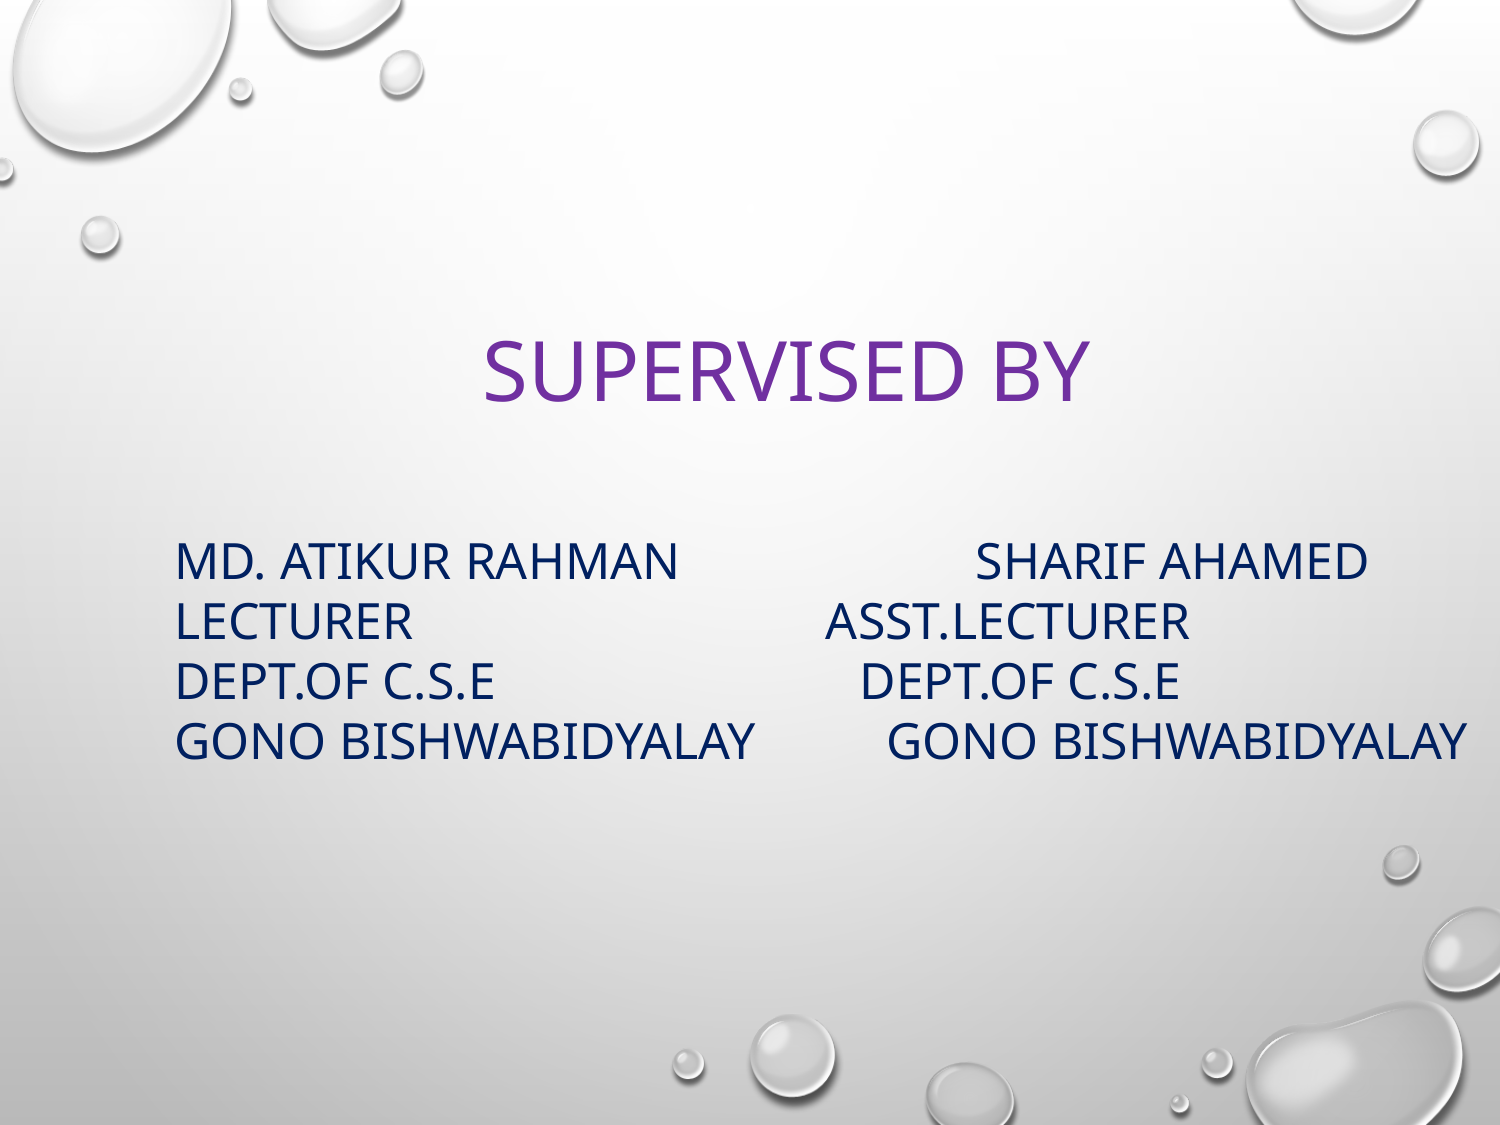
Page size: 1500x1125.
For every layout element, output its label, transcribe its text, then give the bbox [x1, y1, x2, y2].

text_box SUPERVISED BY MD. ATIKUR RAHMAN SHARIF AHAMED LECTURER ASST.LECTURER DEPT.OF C.S.E DEPT.OF C.S.E GONO BISHWABIDYALAY GONO BISHWABIDYALAY [159, 302, 1500, 1058]
picture [0, 0, 1500, 1125]
